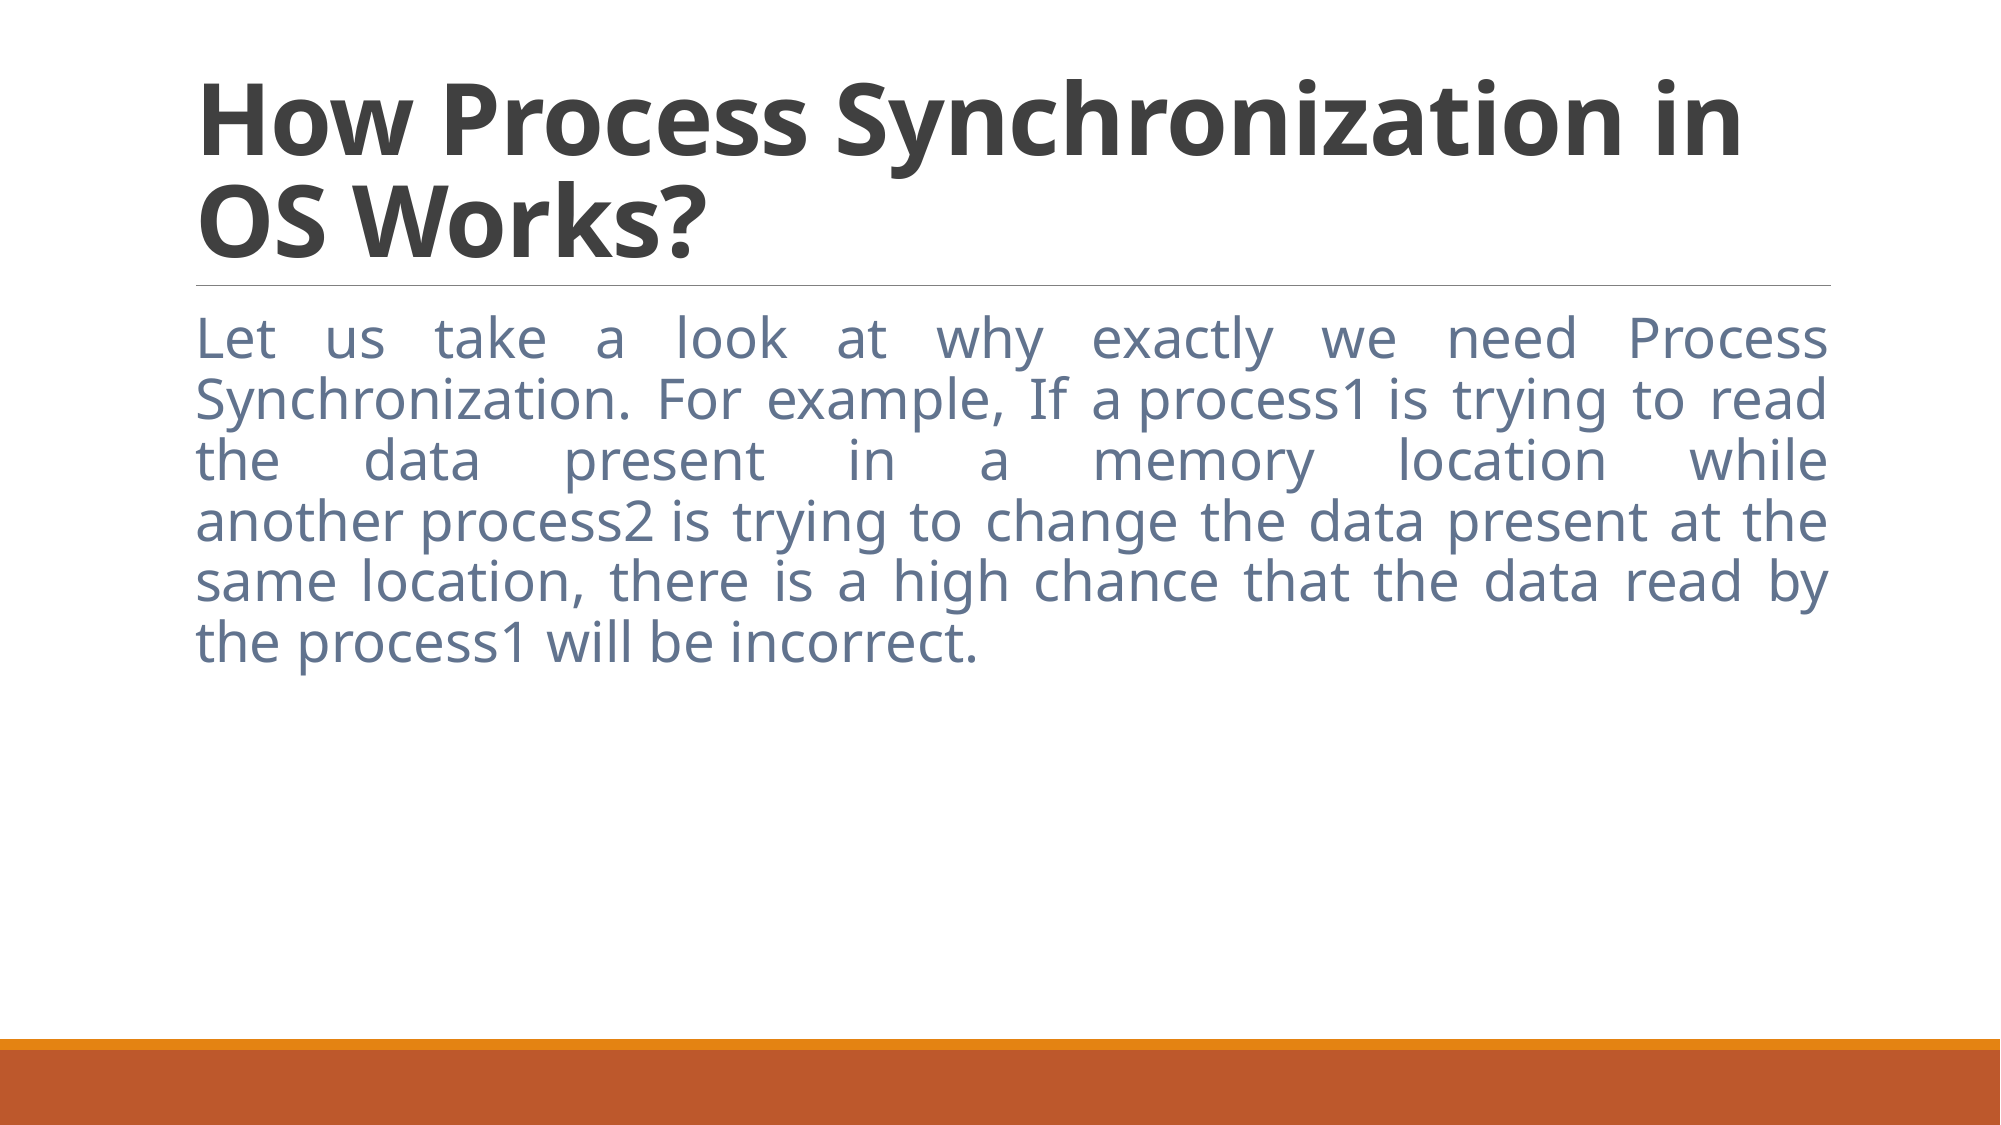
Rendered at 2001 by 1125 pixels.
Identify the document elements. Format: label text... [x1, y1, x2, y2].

title How Process Synchronization in OS Works? [180, 47, 1830, 285]
list Let us take a look at why exactly we need Process Synchronization. For example, If a process1 is trying to read the data present in a memory location while another process2 is trying to change the data present at the same location, there is a high chance that the data read by the process1 will be incorrect. [180, 302, 1830, 963]
